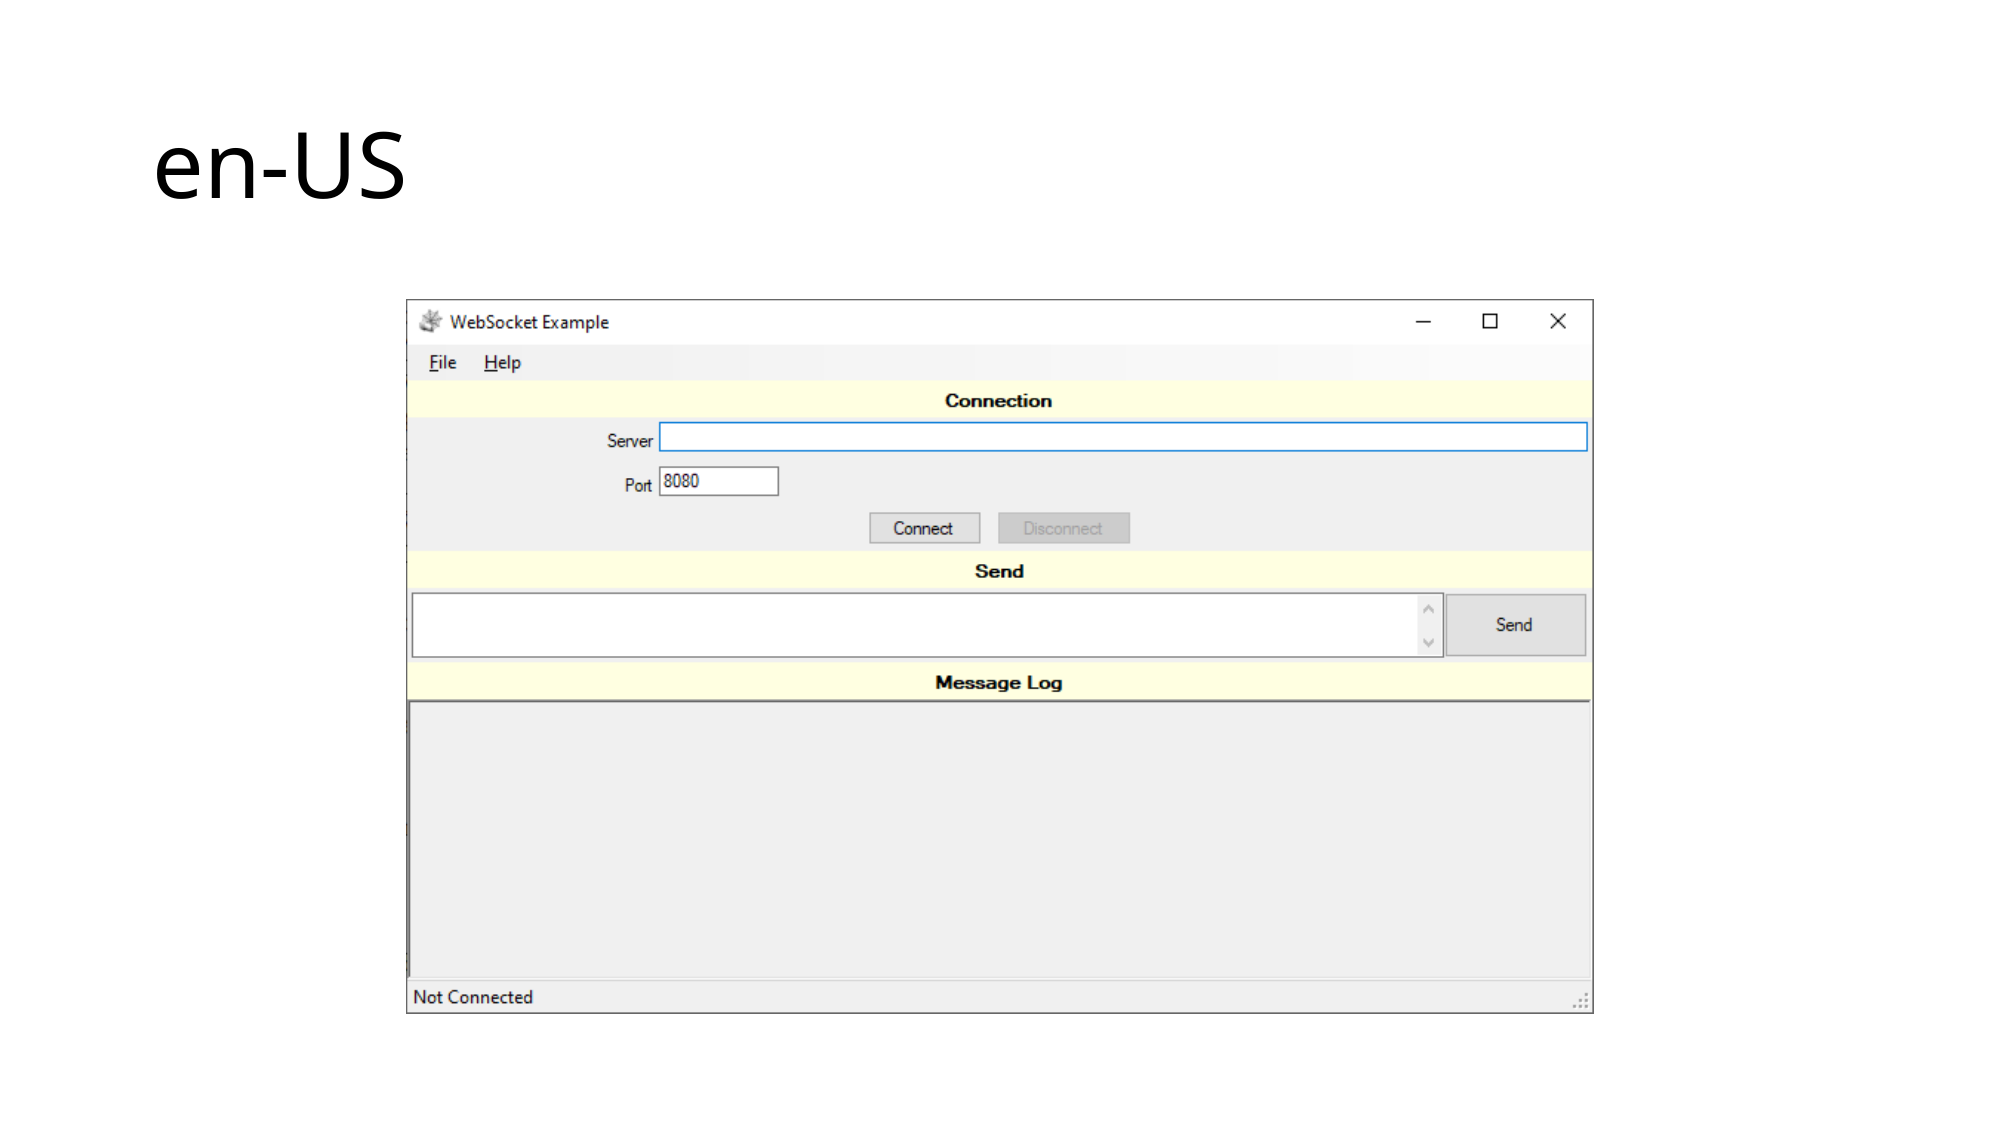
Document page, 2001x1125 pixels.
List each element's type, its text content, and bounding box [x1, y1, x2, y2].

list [406, 299, 1594, 1014]
title en-US [137, 59, 1863, 278]
